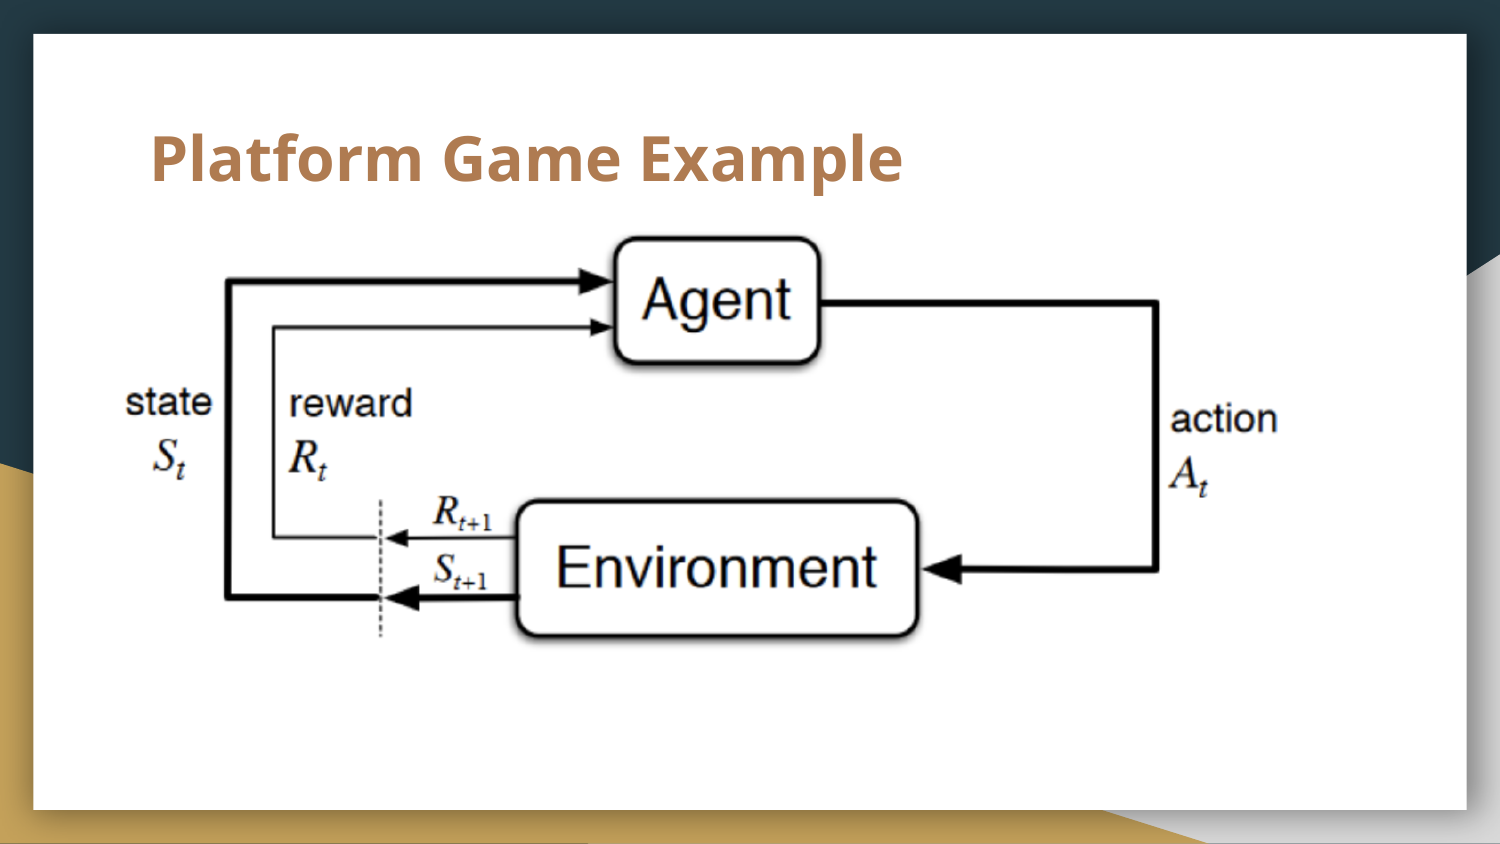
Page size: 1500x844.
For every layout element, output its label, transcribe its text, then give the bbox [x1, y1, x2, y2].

picture [118, 231, 1403, 686]
title Platform Game Example [134, 103, 1366, 230]
